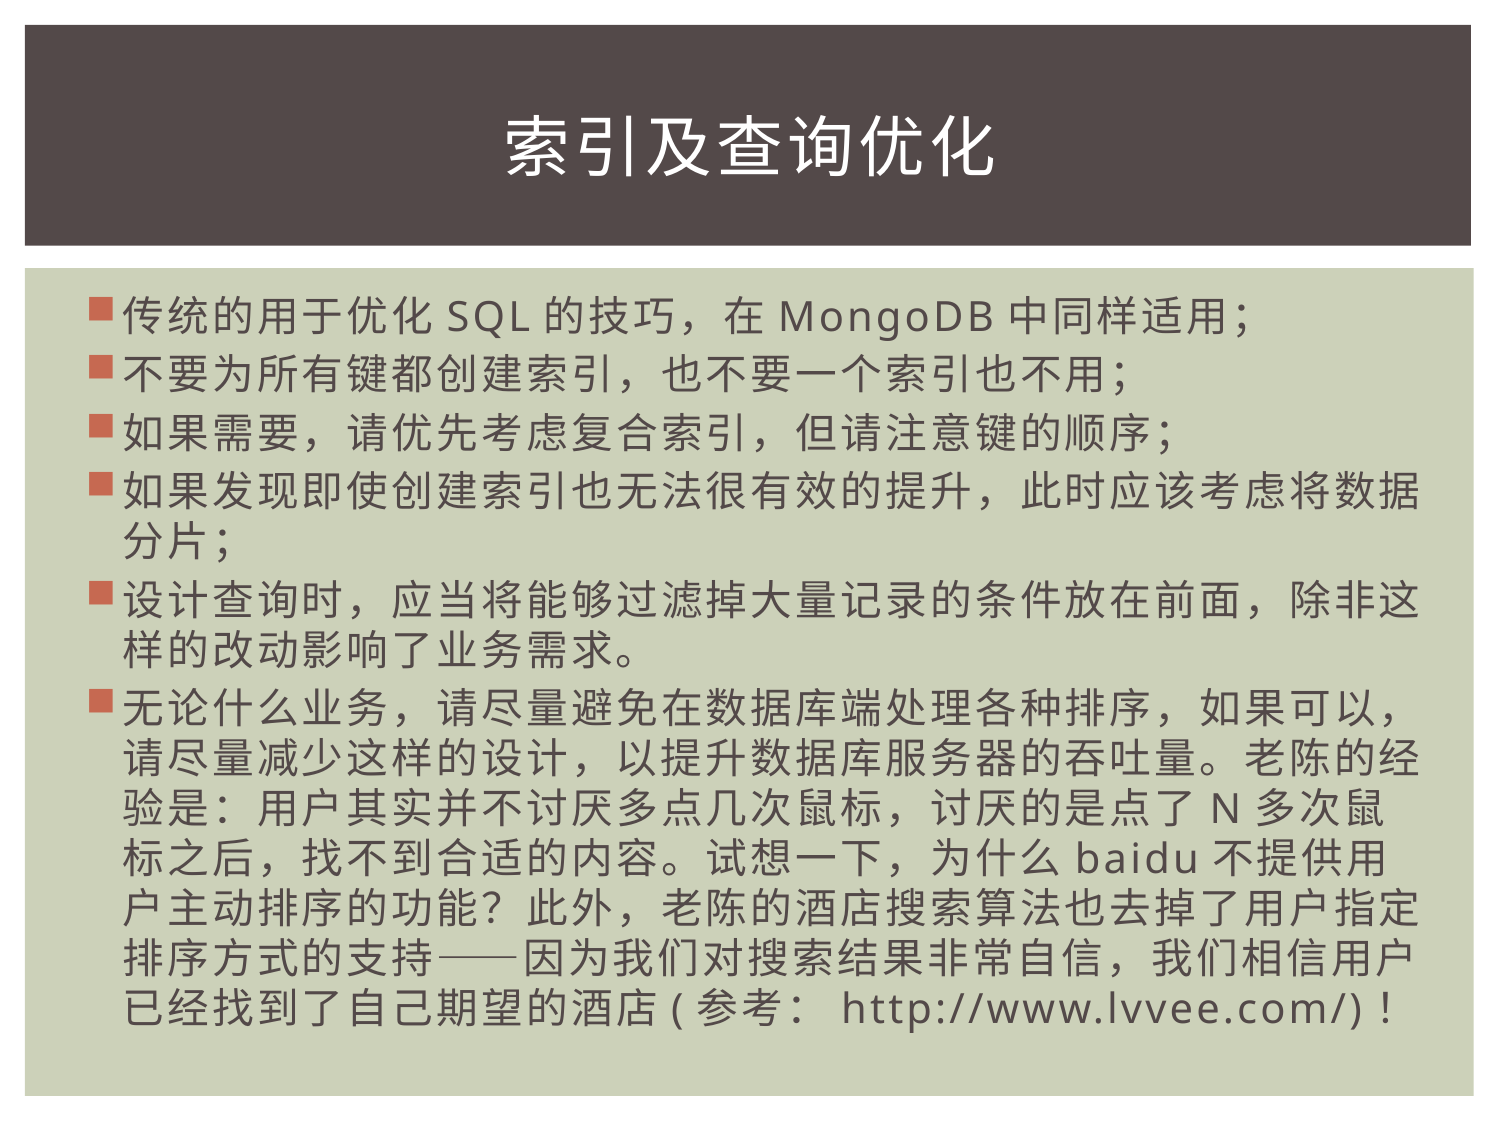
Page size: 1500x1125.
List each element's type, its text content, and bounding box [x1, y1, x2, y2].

title 索引及查询优化 [62, 58, 1438, 232]
list 传统的用于优化SQL的技巧，在MongoDB中同样适用； 不要为所有键都创建索引，也不要一个索引也不用； 如果需要，请优先考虑复合索引，但请注意键的顺序； 如果发现即使创建索引也无法很有效的提升，此时应该考虑将数据分片； 设计查询时，应当将能够过滤掉大量记录的条件放在前面，除非这样的改动影响了业务需求。 无论什么业务，请尽量避免在数据库端处理各种排序，如果可以，请尽量减少这样的设计，以提升数据库服务器的吞吐量。老陈的经验是：用户其实并不讨厌多点几次鼠标，讨厌的是点了N多次鼠标之后，找不到合适的内容。试想一下，为什么baidu不提供用户主动排序的功能？此外，老陈的酒店搜索算法也去掉了用户指定排序方式的支持——因为我们对搜索结果非常自信，我们相信用户已经找到了自己期望的酒店(参考：http://www.lvvee.com/)！ [62, 281, 1442, 1059]
